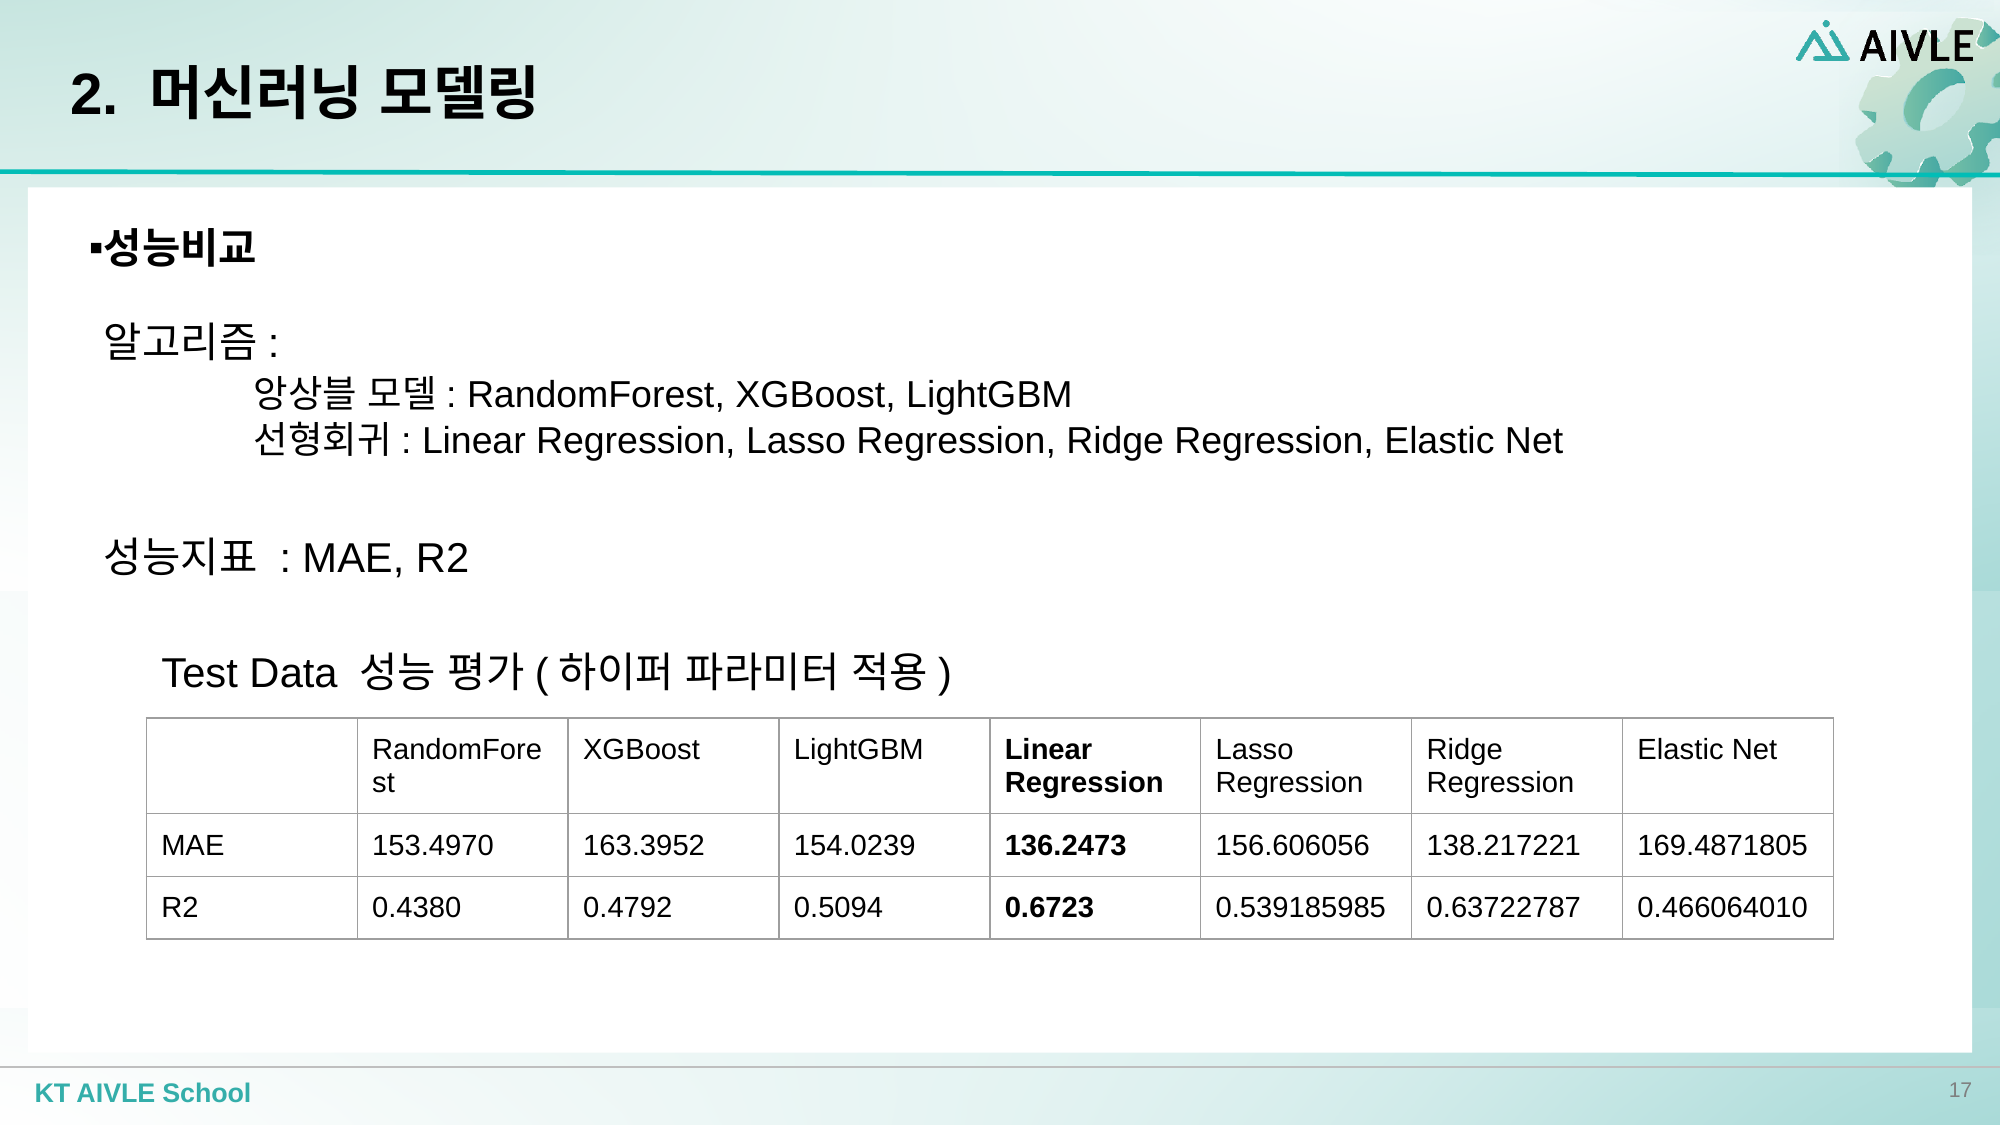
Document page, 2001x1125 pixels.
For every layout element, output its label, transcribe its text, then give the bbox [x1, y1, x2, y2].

table_cell 169.4871805 [1623, 814, 1833, 876]
table_cell 156.606056 [1201, 814, 1411, 876]
picture [0, 0, 2000, 172]
table_header Elastic Net [1623, 719, 1833, 813]
table_cell 136.2473 [991, 814, 1200, 876]
table_cell 0.539185985 [1201, 877, 1411, 938]
table_header [147, 719, 357, 813]
table_header Linear Regression [991, 719, 1200, 813]
table_cell 0.466064010 [1623, 877, 1833, 938]
text_box Test Data 성능 평가(하이퍼 파라미터 적용) [146, 638, 1462, 704]
table_cell 153.4970 [358, 814, 567, 876]
table_cell R2 [147, 877, 357, 938]
table_header Lasso Regression [1201, 719, 1411, 813]
table_cell 138.217221 [1412, 814, 1622, 876]
table_header LightGBM [780, 719, 989, 813]
picture [0, 1068, 2000, 1125]
table_header RandomForest [358, 719, 567, 813]
table_cell 0.5094 [780, 877, 989, 938]
text_box 성능지표 : MAE, R2 [89, 523, 1405, 590]
table_cell 0.63722787 [1412, 877, 1622, 938]
table_cell 0.4380 [358, 877, 567, 938]
table_cell 0.4792 [569, 877, 778, 938]
table_cell 154.0239 [780, 814, 989, 876]
table_header Ridge Regression [1412, 719, 1622, 813]
text_box 성능비교 [73, 214, 1390, 281]
table_cell 0.6723 [991, 877, 1200, 938]
picture [0, 174, 2000, 1066]
text_box 알고리즘: 앙상블 모델: RandomForest, XGBoost, LightGBM 선형회귀: Linear Regression, Lasso Regression, Ridge Regression, Elastic Net [88, 308, 1888, 475]
table_cell 163.3952 [569, 814, 778, 876]
table_header XGBoost [569, 719, 778, 813]
title 2. 머신러닝 모델링 [51, 47, 1169, 151]
table_cell MAE [147, 814, 357, 876]
